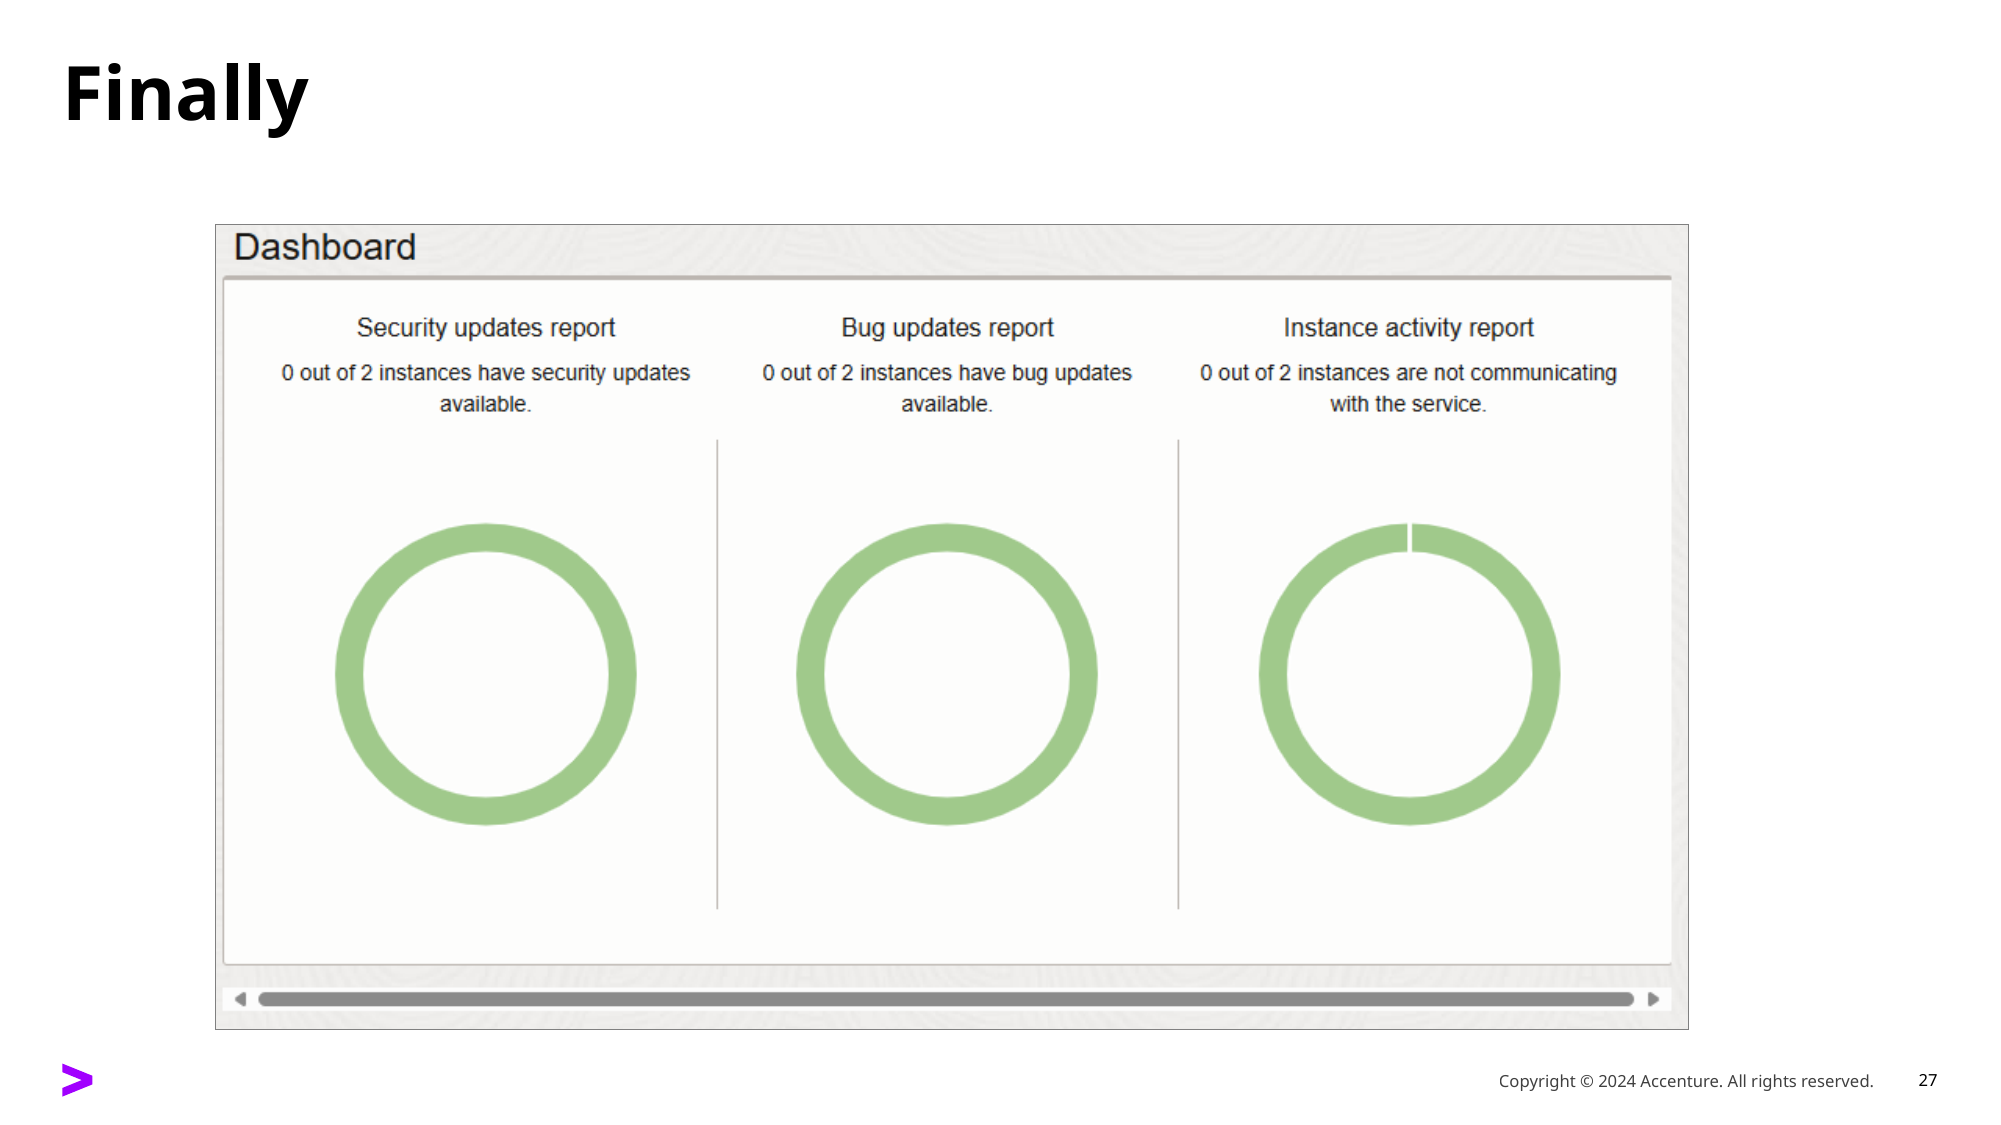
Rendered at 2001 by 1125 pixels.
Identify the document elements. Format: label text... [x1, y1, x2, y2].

footer Copyright © 2024 Accenture. All rights reserved. [1200, 1064, 1875, 1097]
picture [215, 224, 1689, 1030]
slide_number 27 [1883, 1064, 1938, 1098]
title Finally [62, 62, 1938, 225]
